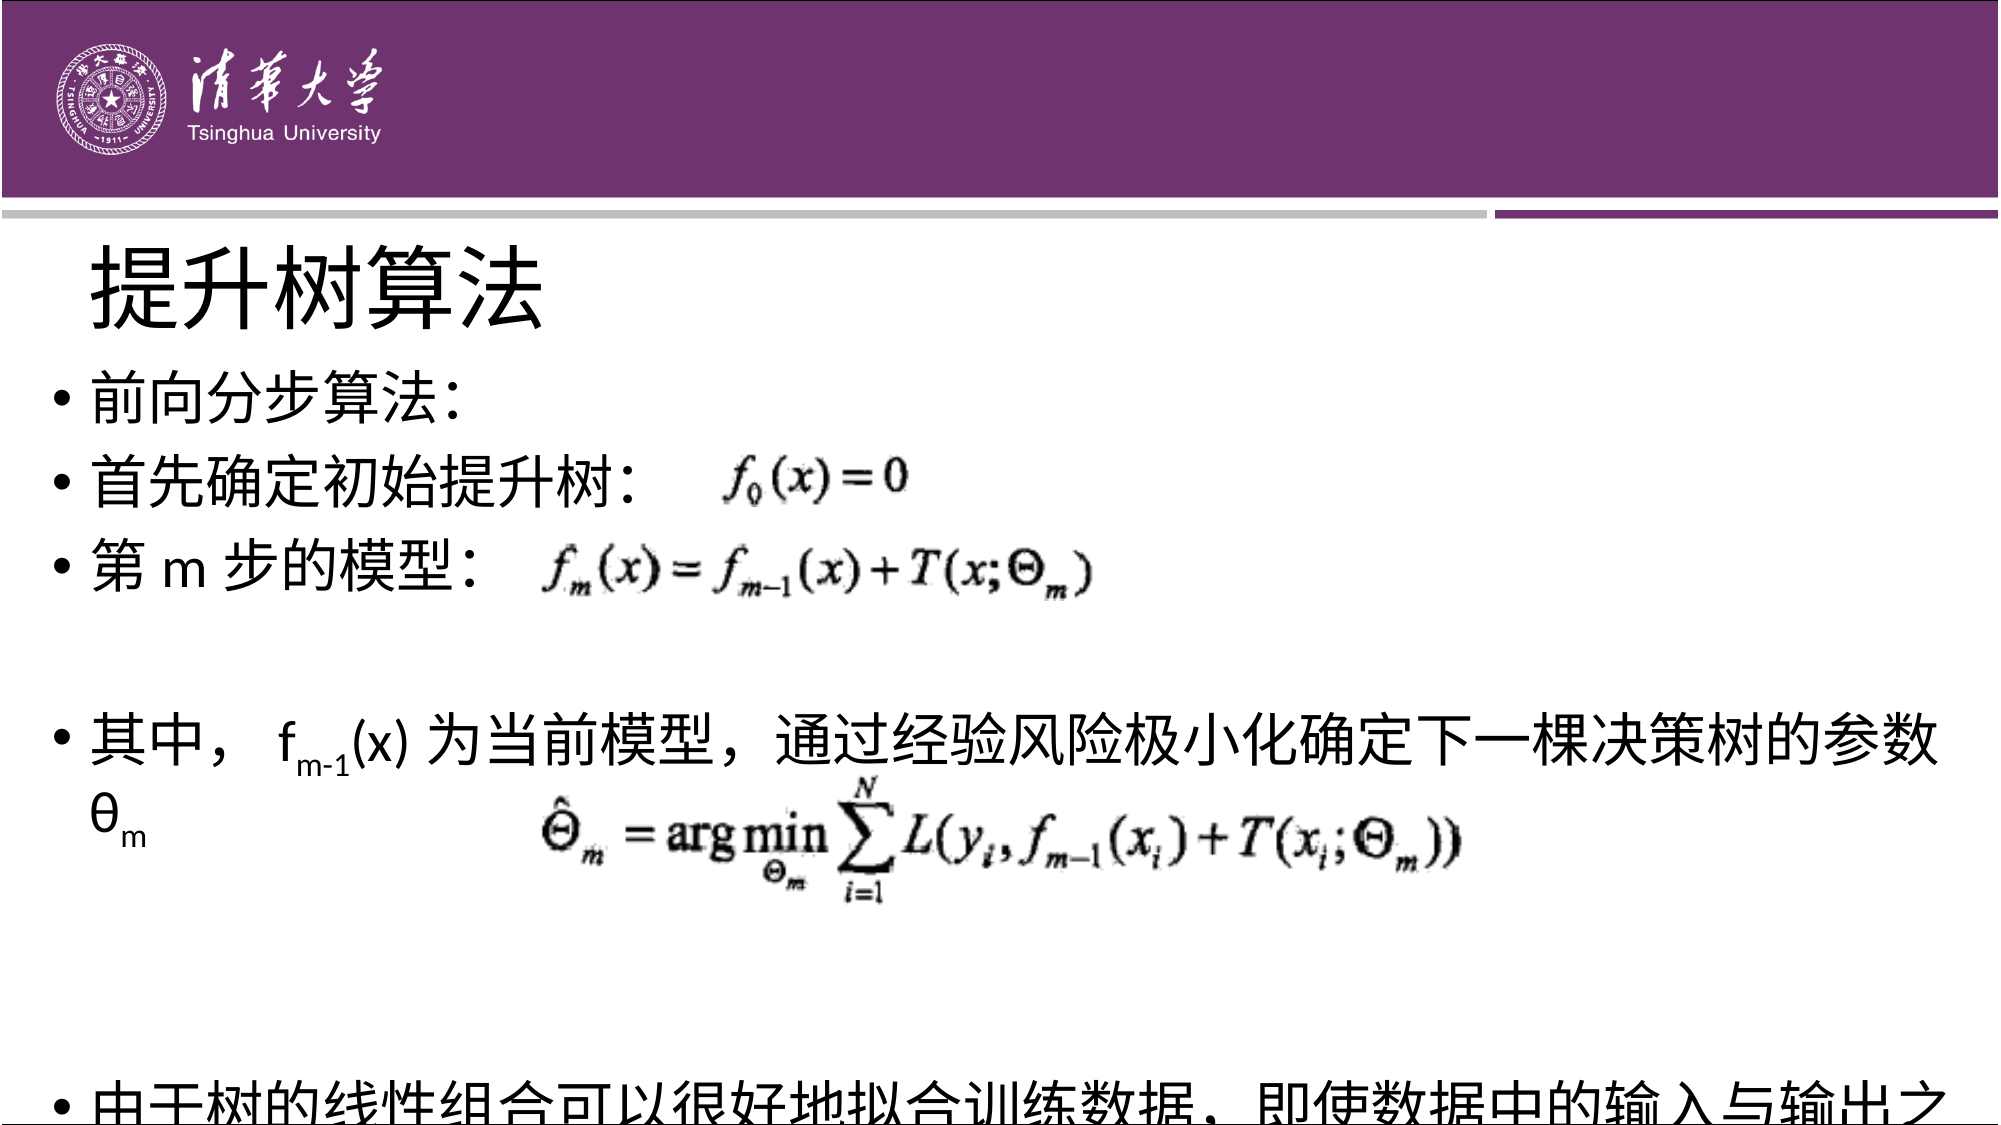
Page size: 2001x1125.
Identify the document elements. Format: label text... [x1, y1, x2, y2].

picture [720, 447, 911, 507]
picture [534, 769, 1471, 912]
picture [534, 529, 1097, 601]
picture [2, 0, 1998, 1125]
list 前向分步算法： 首先确定初始提升树： 第m步的模型： 其中，fm-1(x)为当前模型，通过经验风险极小化确定下一棵决策树的参数θm 由于树的线性组合可以很好地拟合训练数据，即使数据中的输入与输出之间的关系很复杂也是如此，所以提升树是一个高功能的学习算法。 [36, 362, 2000, 1125]
text_box 提升树算法 [73, 183, 1799, 402]
